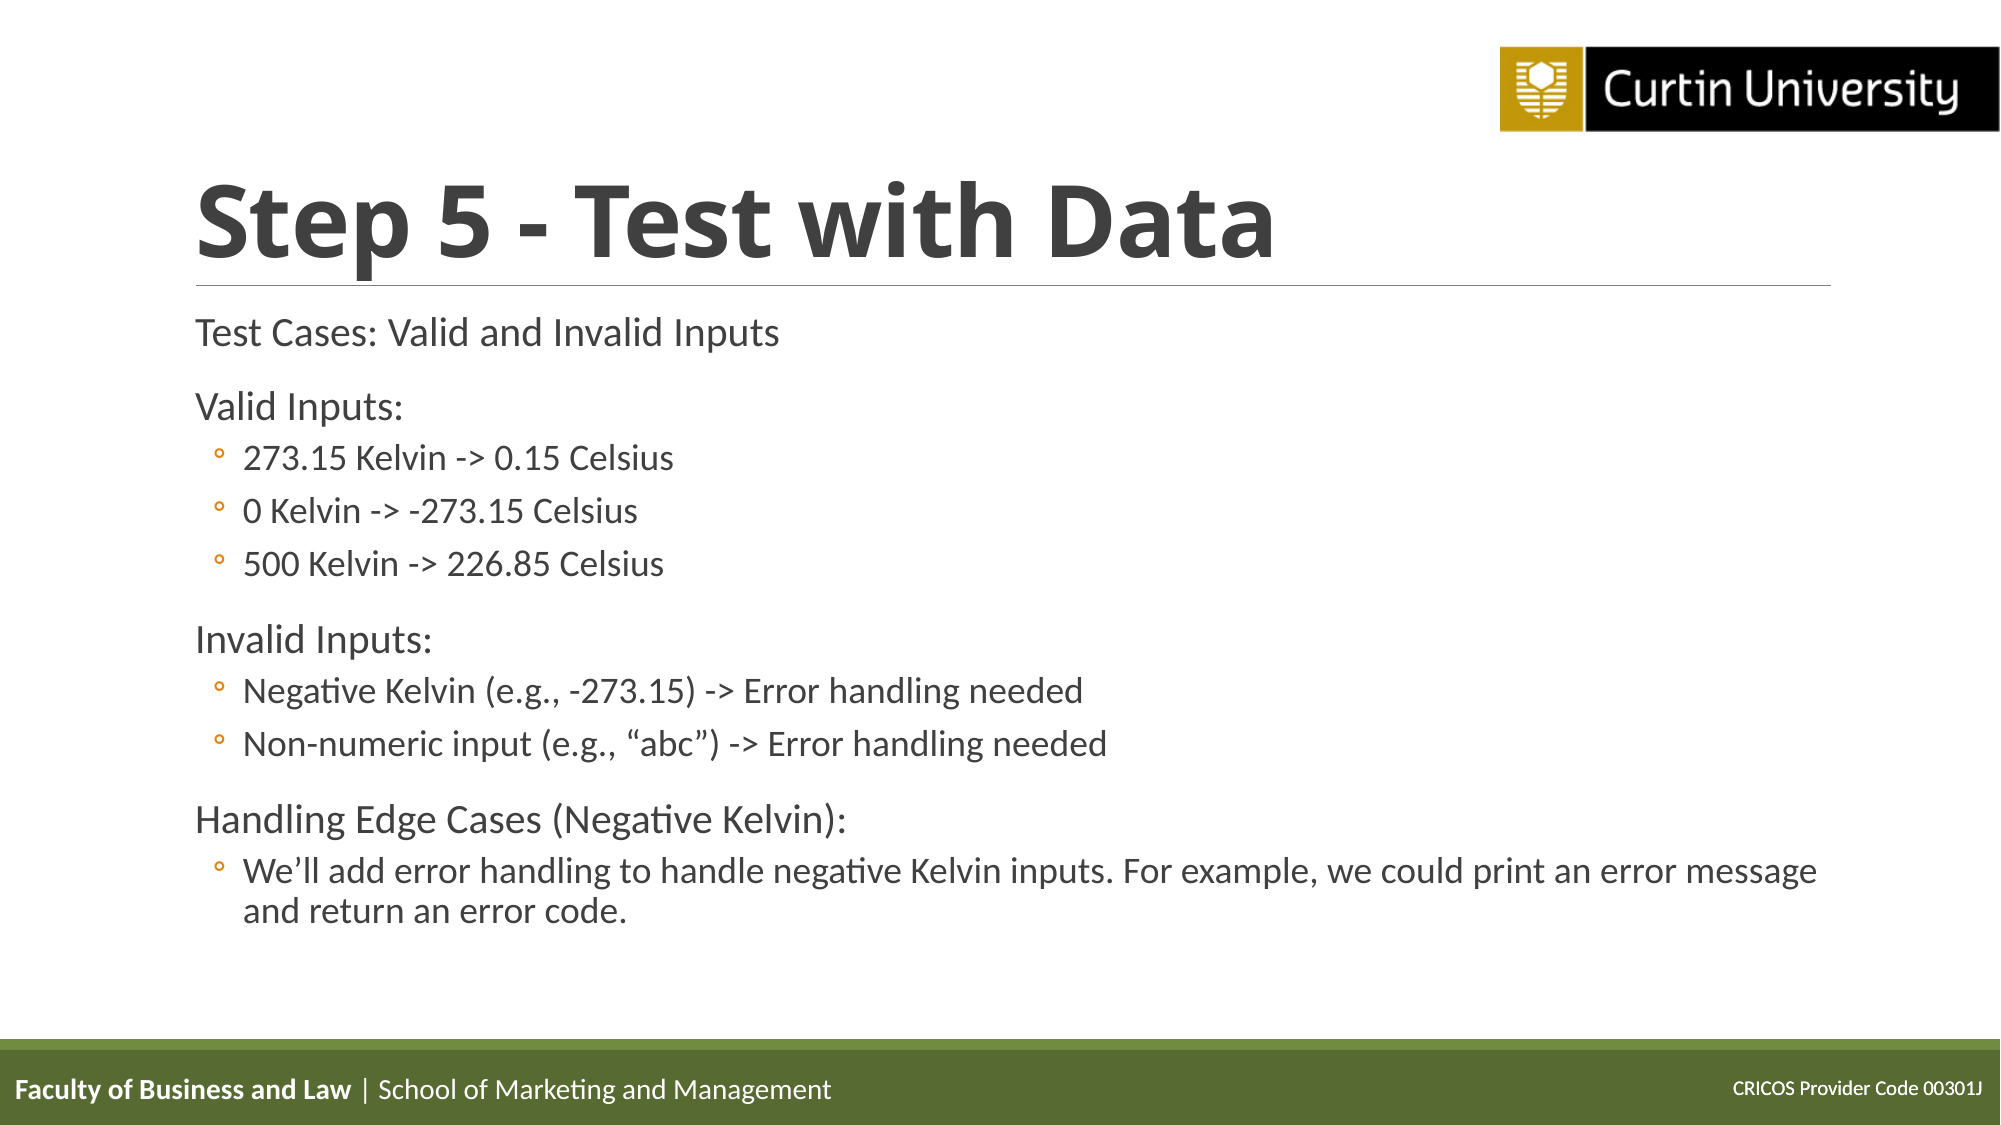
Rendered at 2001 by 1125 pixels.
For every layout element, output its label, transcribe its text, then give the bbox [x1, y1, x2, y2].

footer Faculty of Business and Law | School of Marketing and Management [0, 1057, 1646, 1118]
list Test Cases: Valid and Invalid Inputs Valid Inputs: 273.15 Kelvin -> 0.15 Celsius 0 Kelvin -> -273.15 Celsius 500 Kelvin -> 226.85 Celsius Invalid Inputs: Negative Kelvin (e.g., -273.15) -> Error handling needed Non-numeric input (e.g., “abc”) -> Error handling needed Handling Edge Cases (Negative Kelvin): We’ll add error handling to handle negative Kelvin inputs. For example, we could print an error message and return an error code. [180, 302, 1830, 963]
title Step 5 - Test with Data [180, 47, 1830, 285]
picture [1500, 46, 2000, 132]
